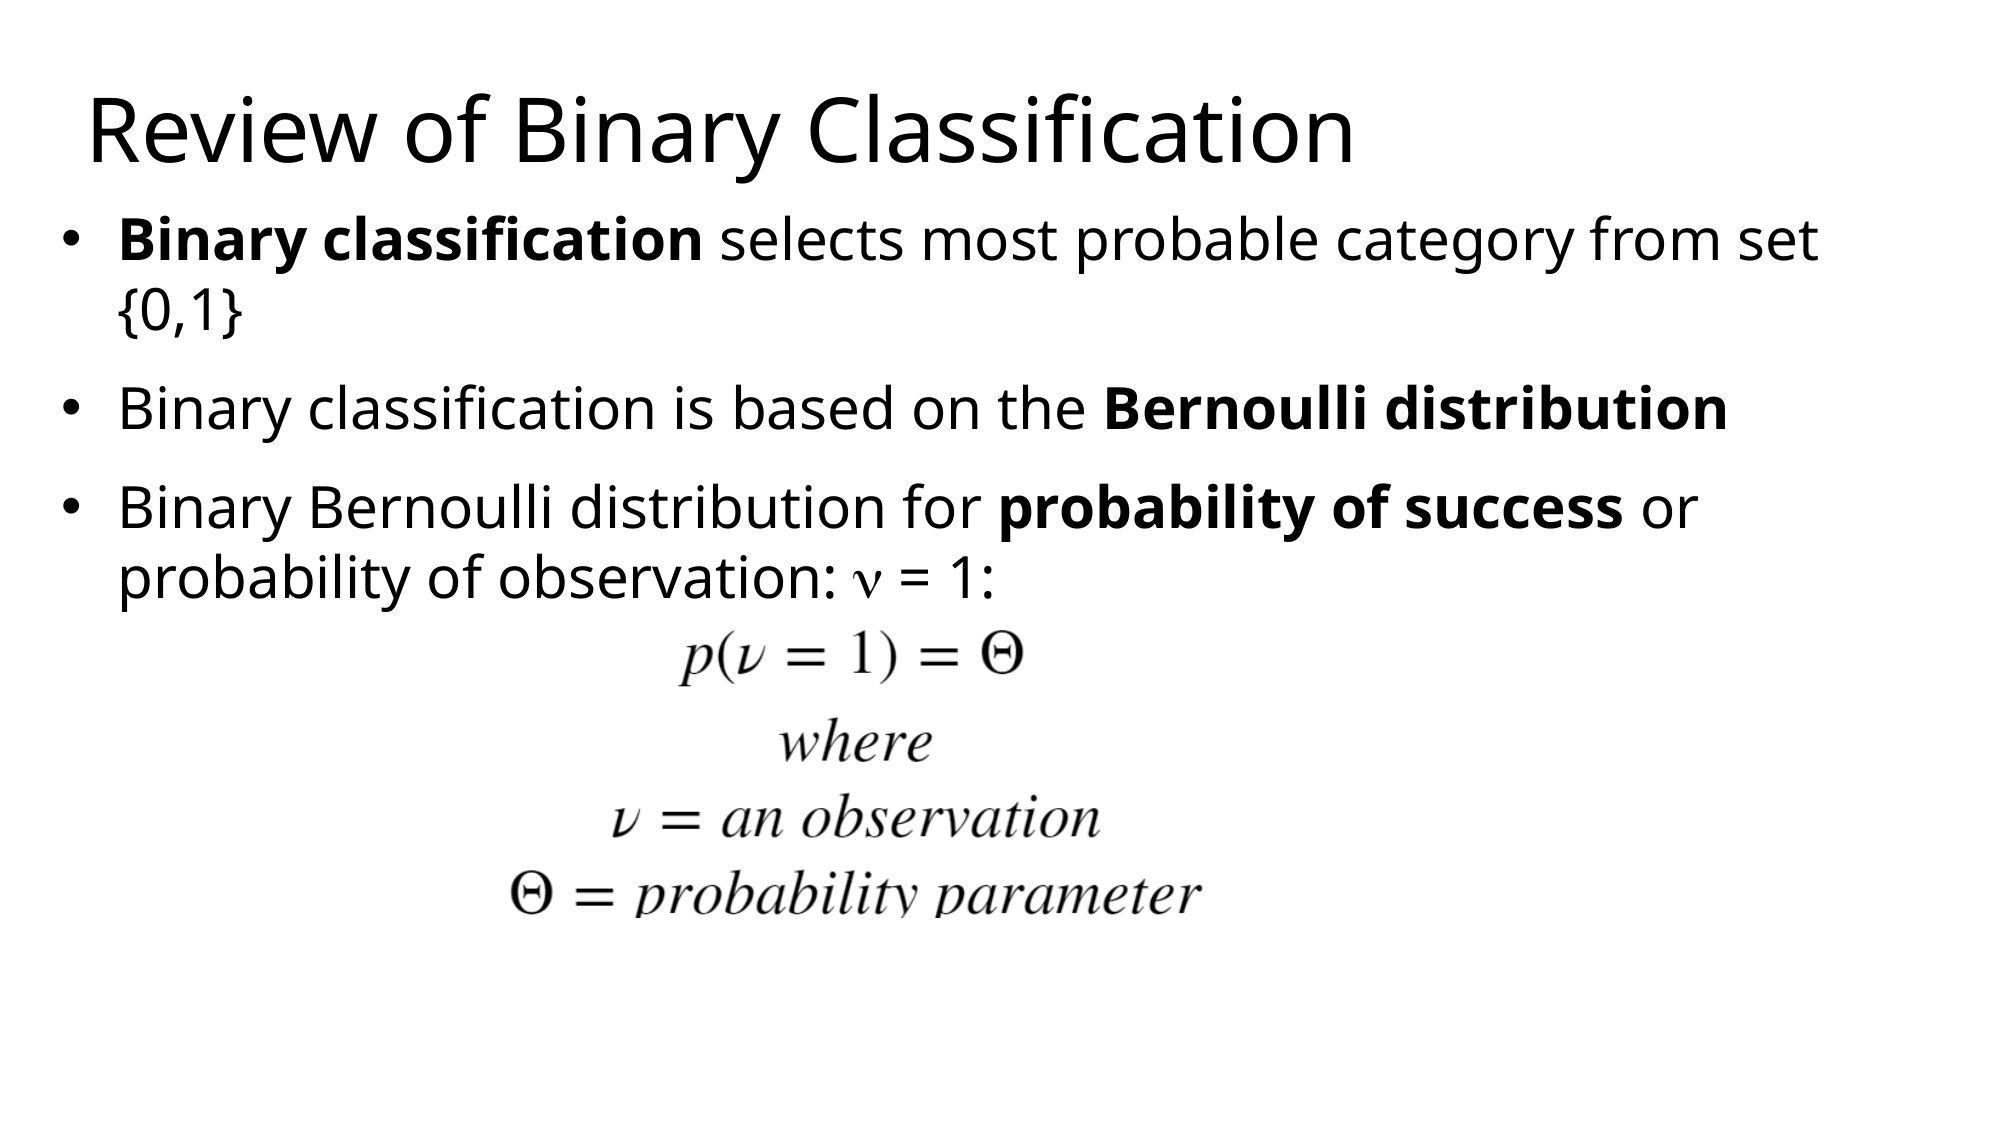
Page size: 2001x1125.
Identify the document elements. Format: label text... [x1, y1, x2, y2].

title Review of Binary Classification [0, 0, 1953, 188]
picture [491, 612, 1225, 918]
list Binary classification selects most probable category from set {0,1} Binary classification is based on the Bernoulli distribution Binary Bernoulli distribution for probability of success or probability of observation: n = 1: [46, 195, 1938, 677]
